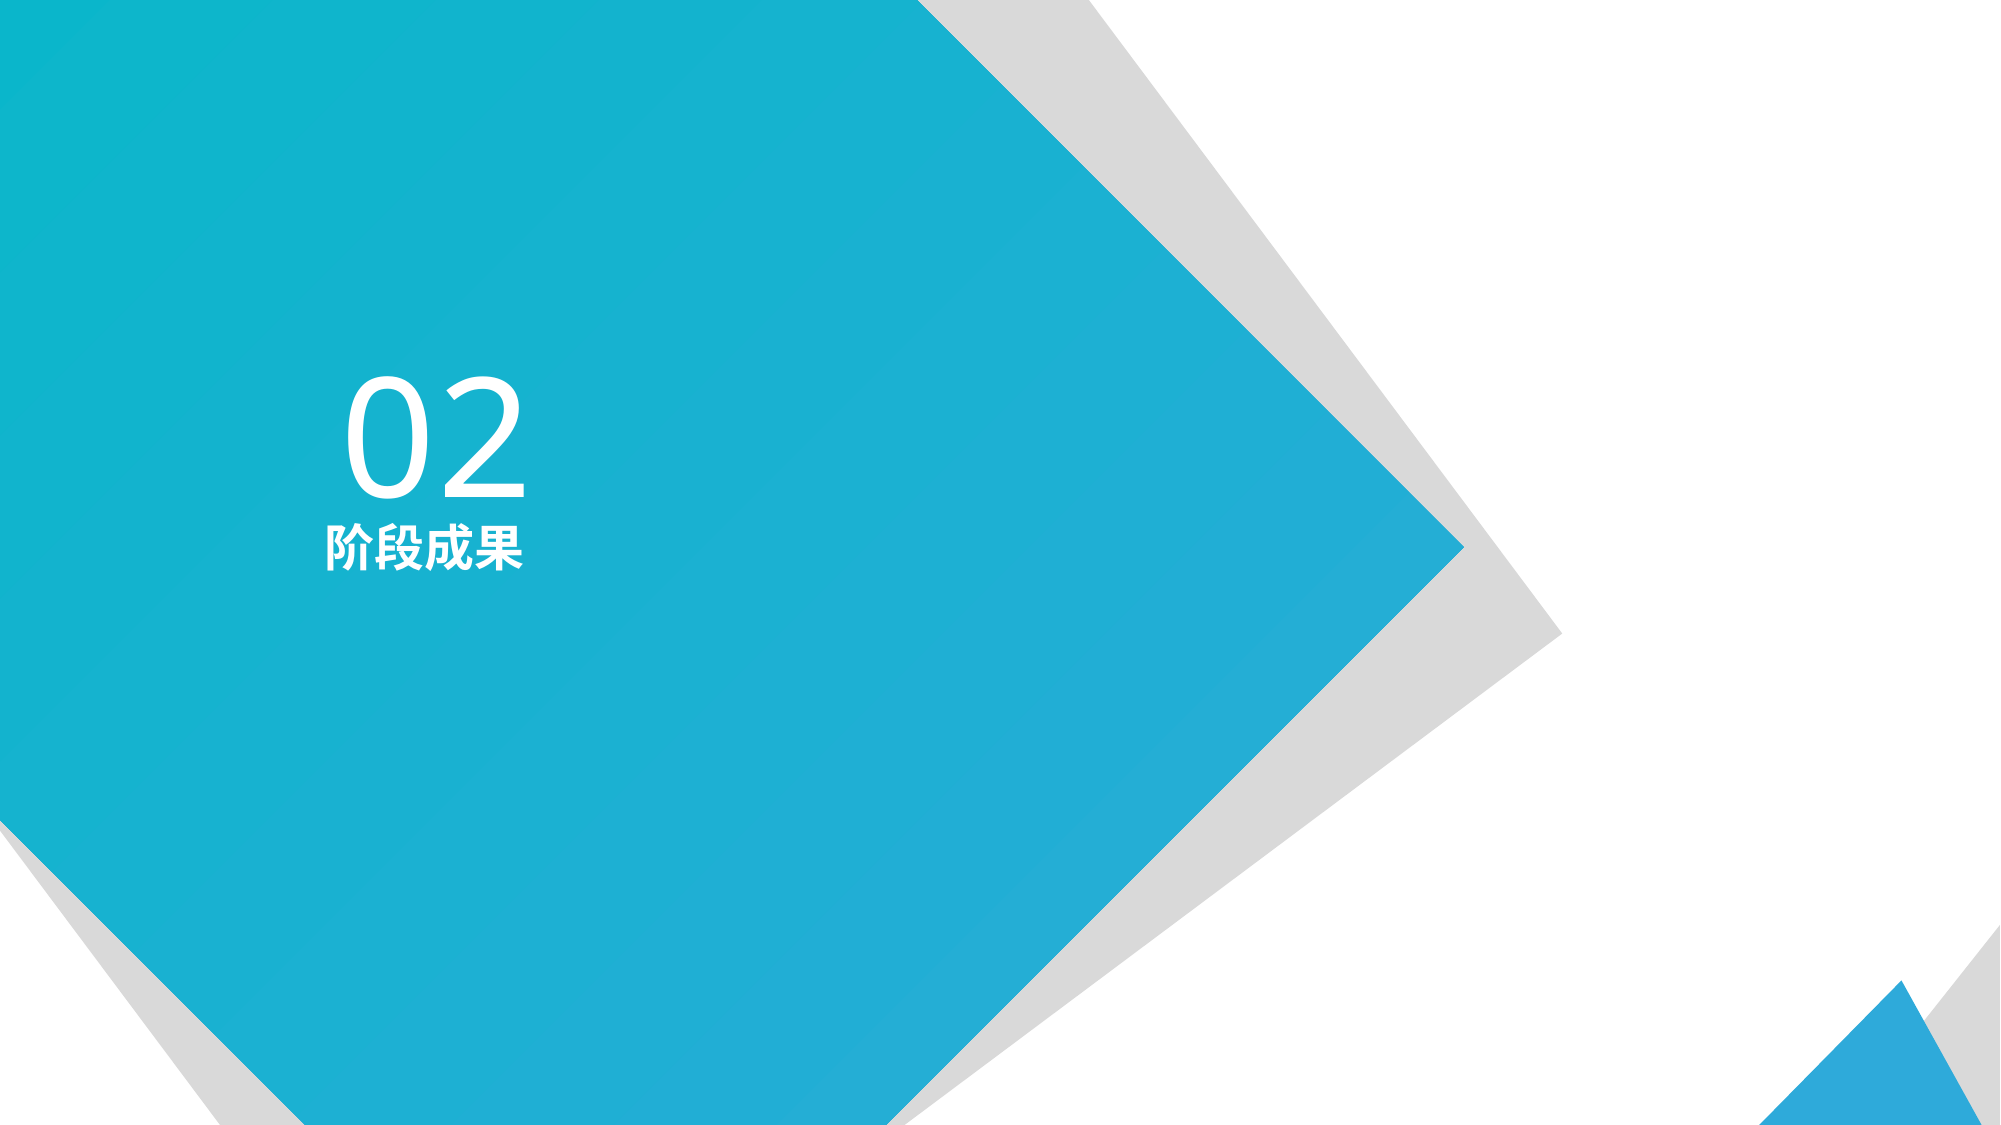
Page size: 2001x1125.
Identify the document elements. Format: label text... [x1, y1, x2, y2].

title 阶段成果 [309, 516, 1199, 664]
text_box 02 [325, 322, 563, 538]
